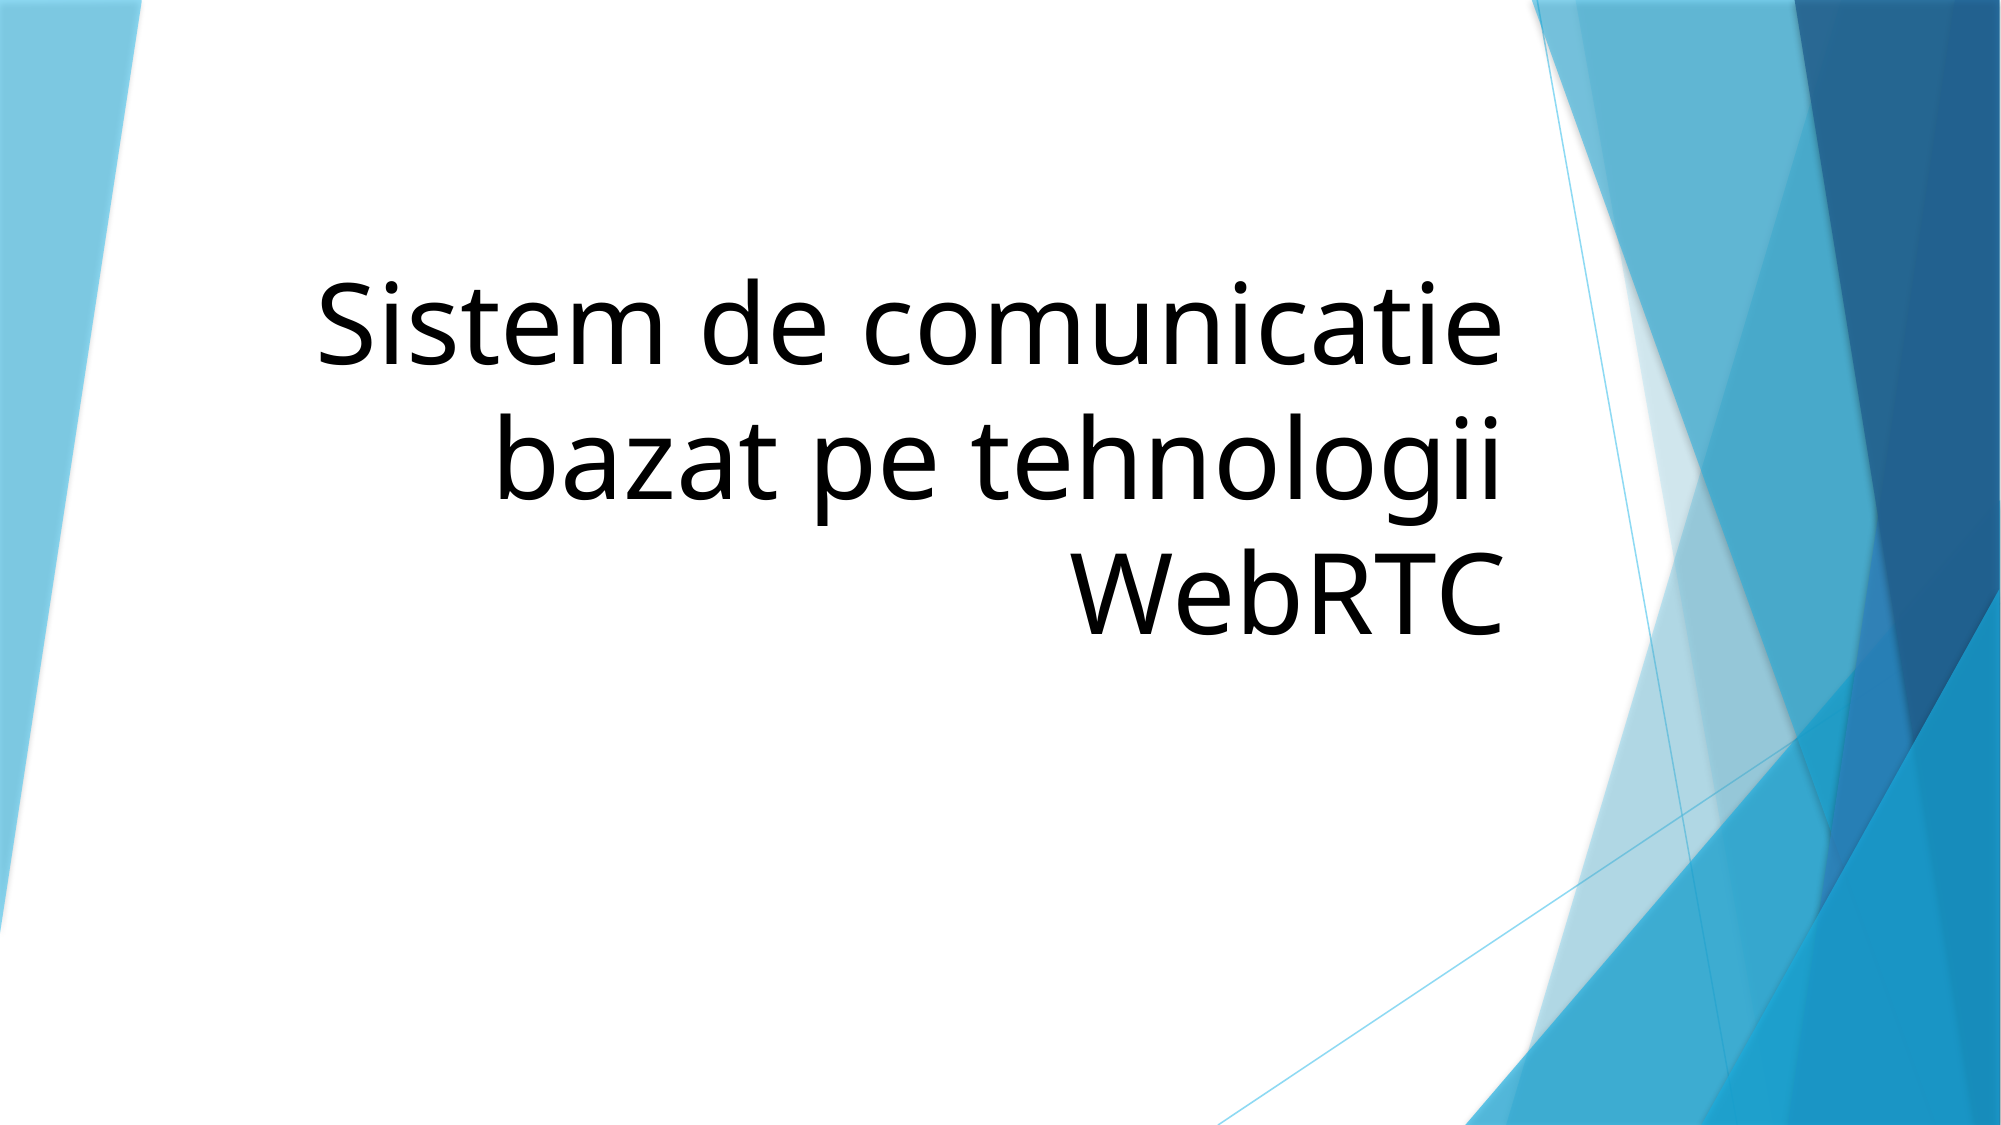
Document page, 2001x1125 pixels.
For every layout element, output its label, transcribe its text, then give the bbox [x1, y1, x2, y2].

title Sistem de comunicatie bazat pe tehnologii WebRTC [247, 394, 1522, 665]
